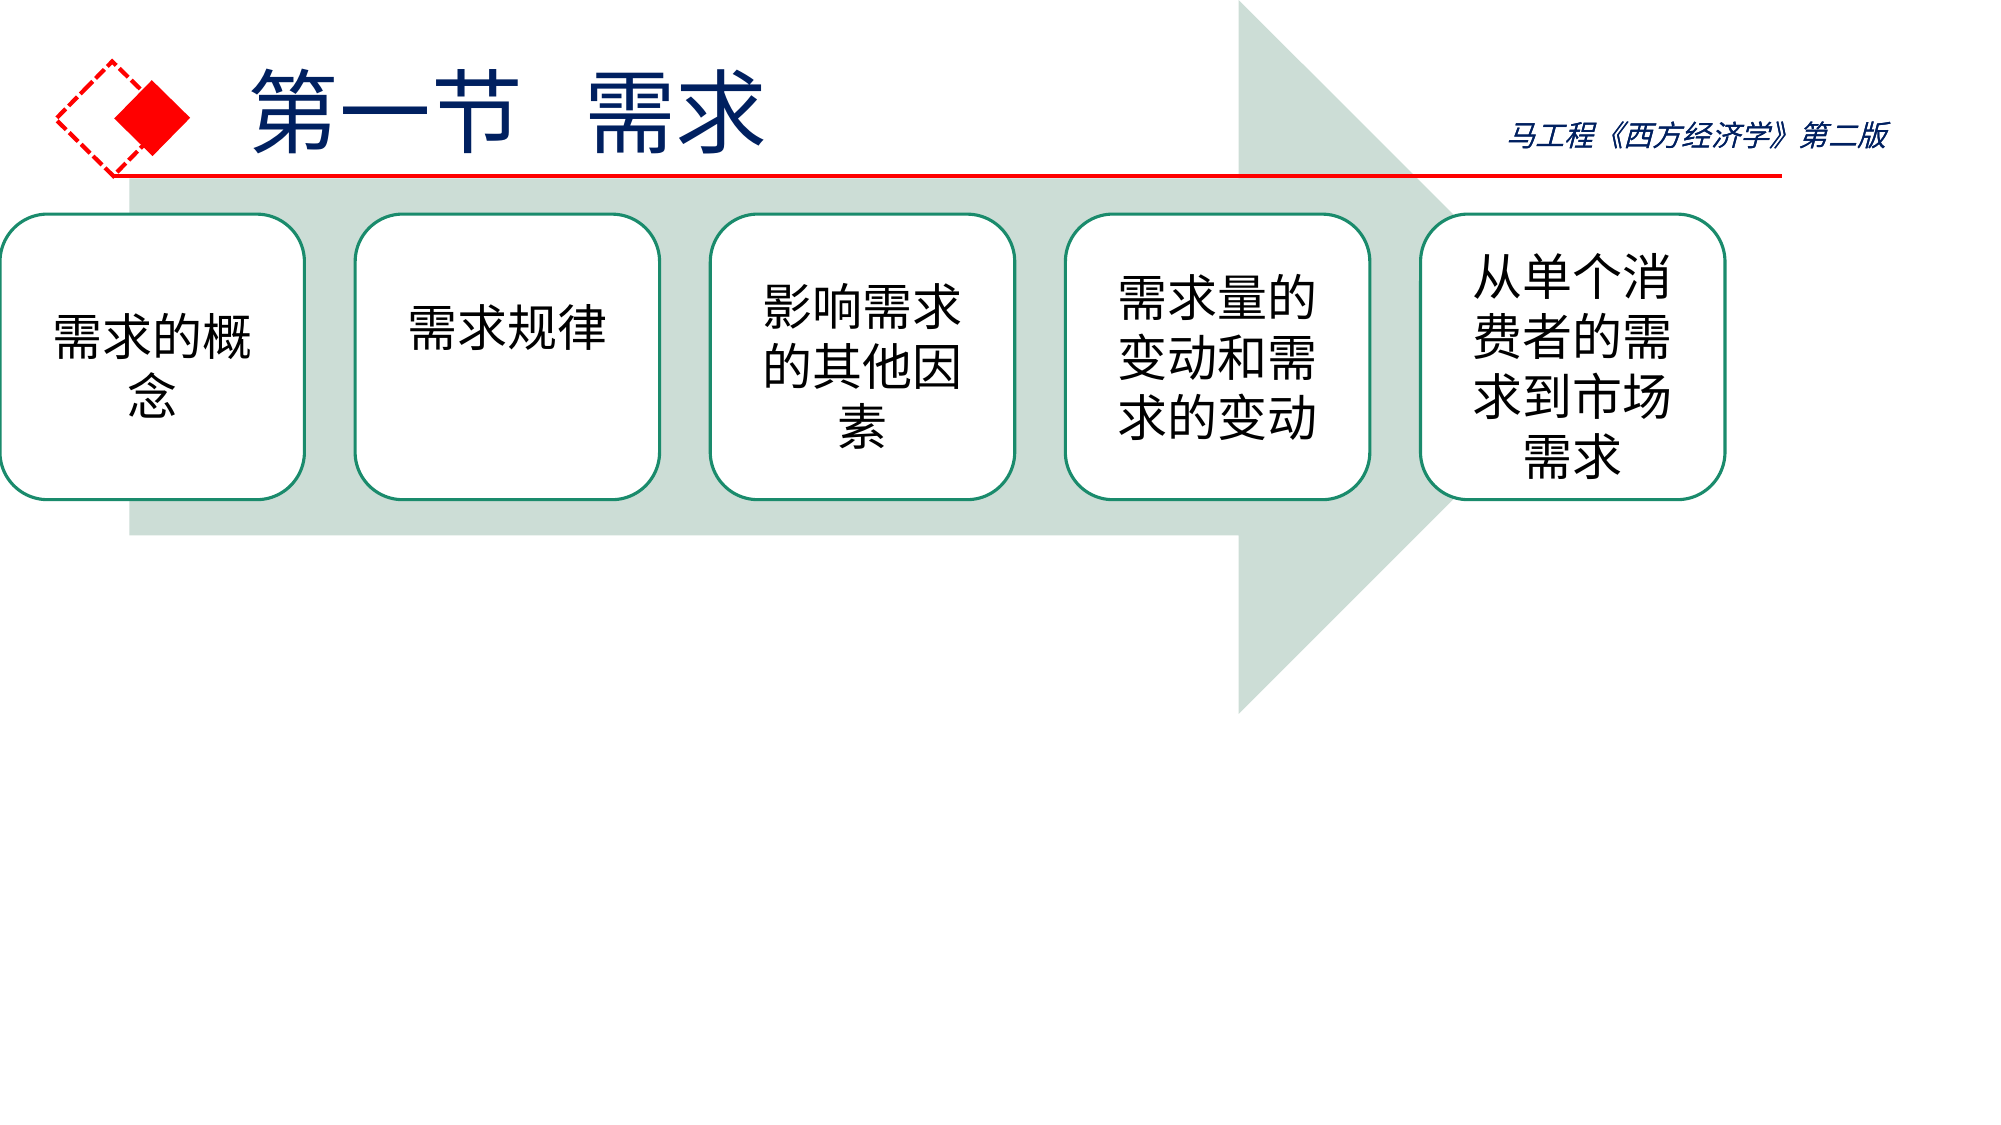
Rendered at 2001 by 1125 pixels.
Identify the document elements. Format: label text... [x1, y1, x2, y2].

title 第一节 需求 [1247, 7, 1863, 226]
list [137, 267, 1863, 982]
title 第一节 需求 [232, 7, 1238, 174]
text_box [114, 80, 191, 157]
text_box [54, 61, 143, 178]
text_box 马工程《西方经济学》第二版 [1491, 109, 1979, 160]
